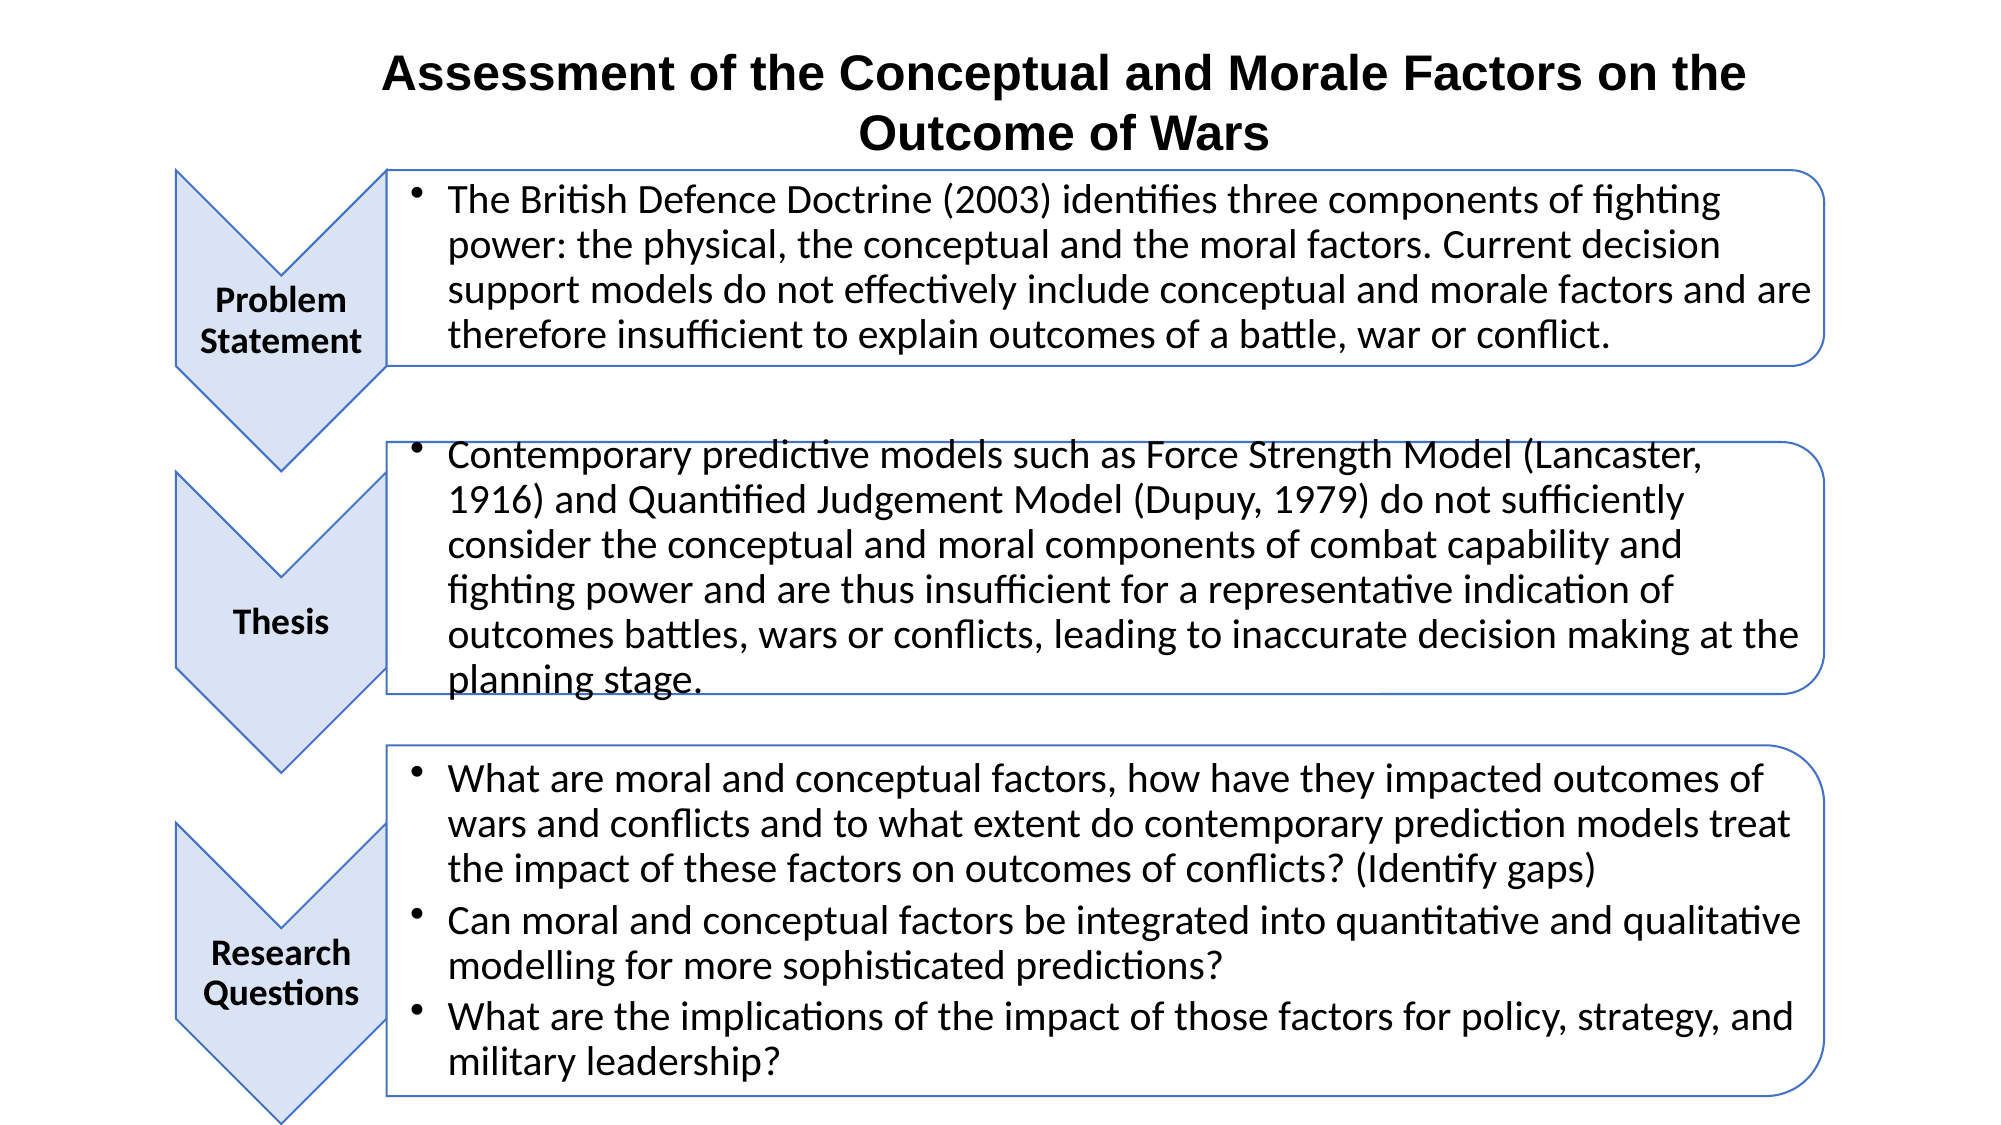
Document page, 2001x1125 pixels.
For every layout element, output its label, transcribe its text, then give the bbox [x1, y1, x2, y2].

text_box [175, 169, 1825, 1125]
text_box Assessment of the Conceptual and Morale Factors on the Outcome of Wars [304, 32, 1825, 168]
